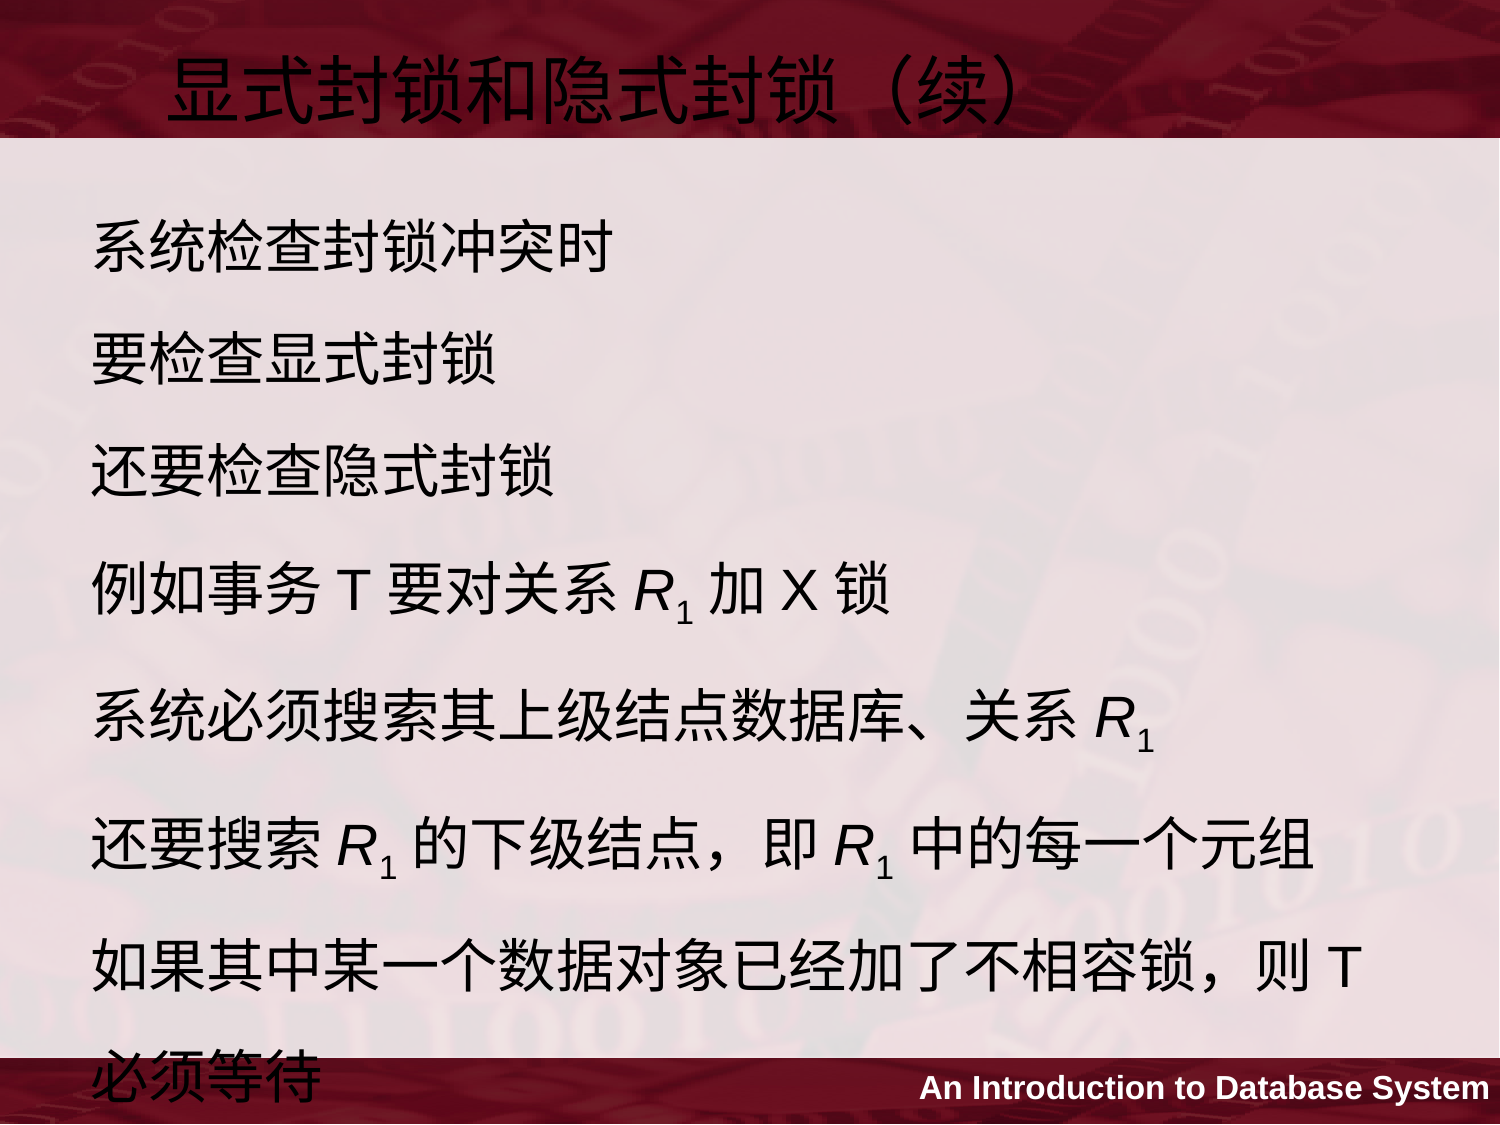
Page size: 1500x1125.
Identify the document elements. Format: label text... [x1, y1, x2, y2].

list 系统检查封锁冲突时 要检查显式封锁 还要检查隐式封锁 例如事务T要对关系R1加X锁 系统必须搜索其上级结点数据库、关系R1 还要搜索R1的下级结点，即R1中的每一个元组 如果其中某一个数据对象已经加了不相容锁，则T必须等待 [75, 160, 1425, 981]
title 显式封锁和隐式封锁（续） [150, 41, 1363, 135]
picture [0, 0, 1500, 1124]
